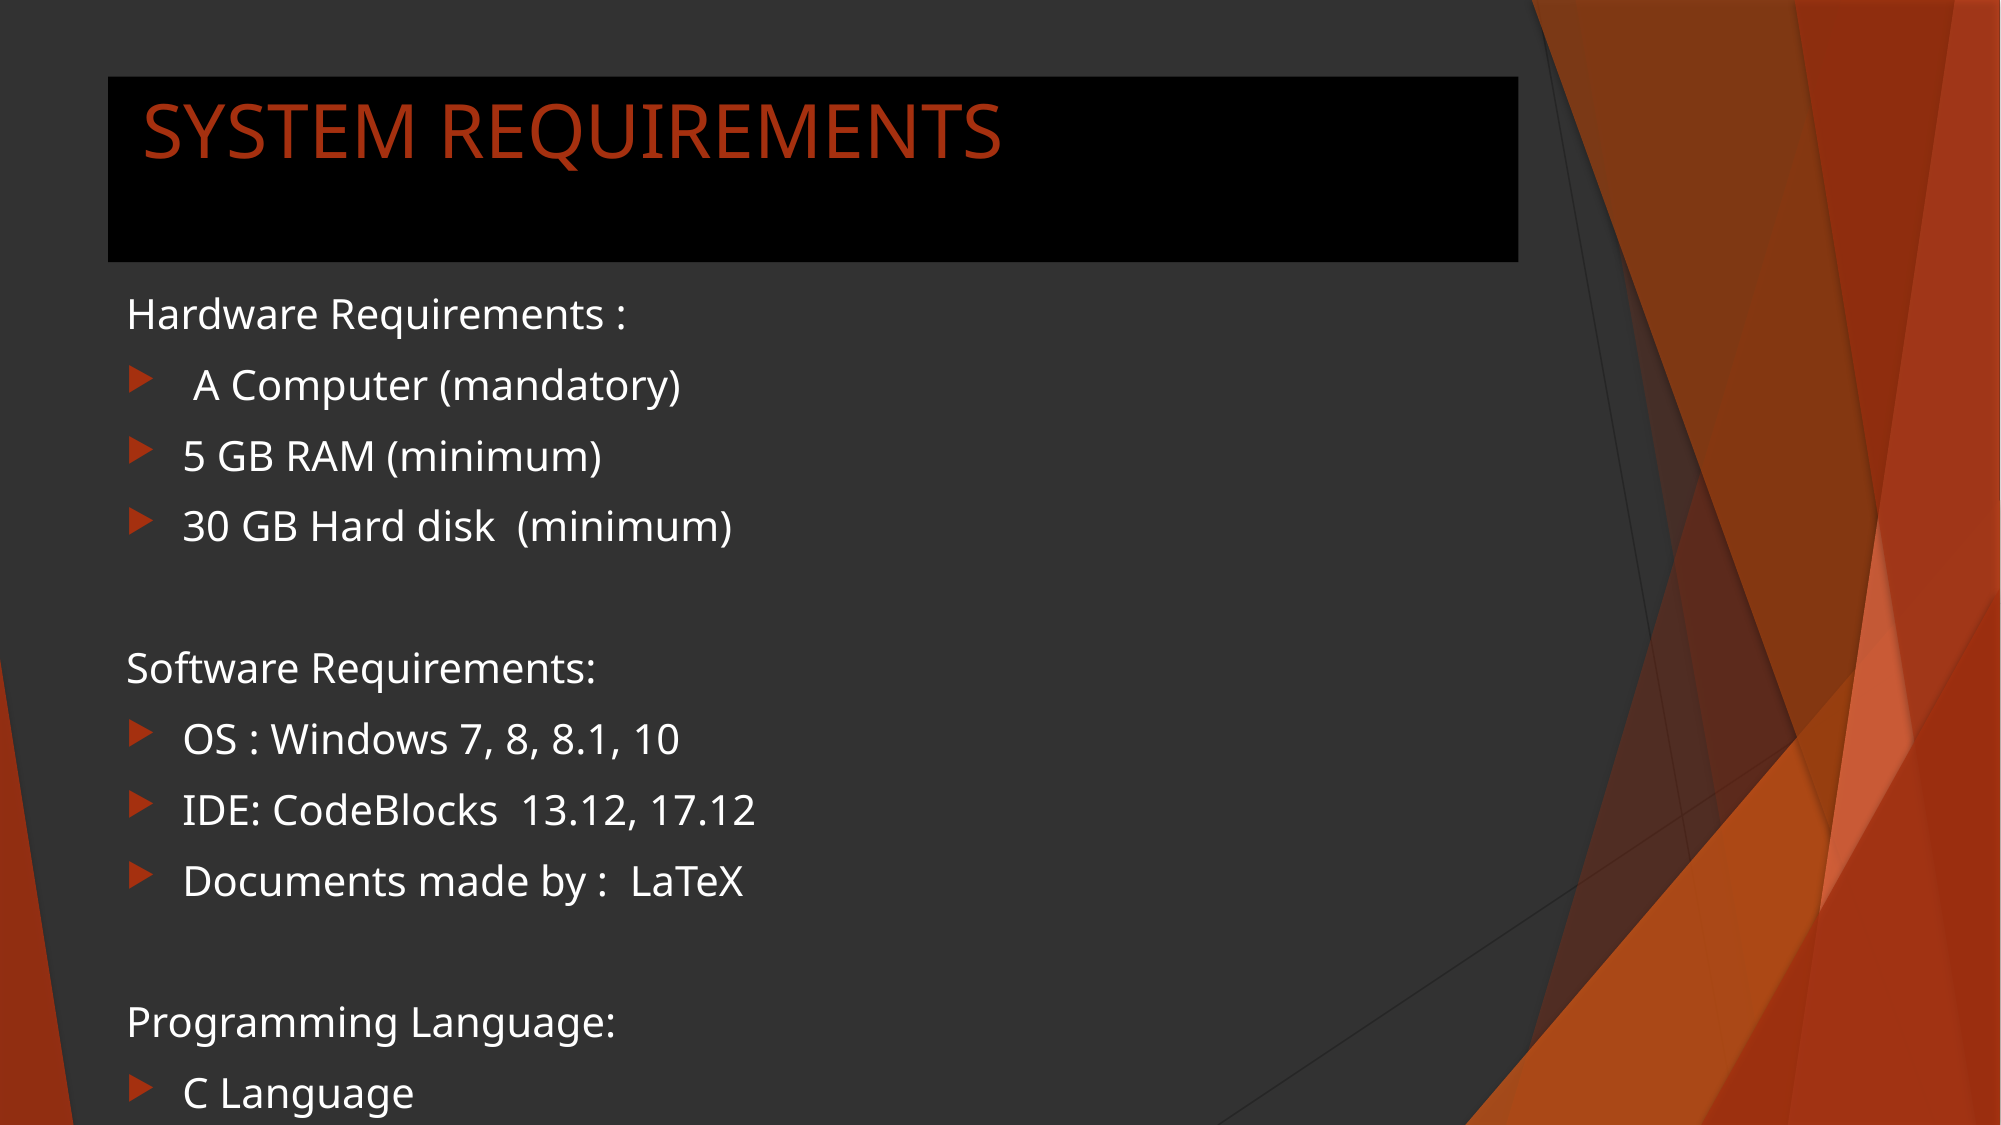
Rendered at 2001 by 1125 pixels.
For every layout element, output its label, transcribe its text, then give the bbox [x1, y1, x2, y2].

title SYSTEM REQUIREMENTS [108, 76, 1519, 263]
list Hardware Requirements : A Computer (mandatory) 5 GB RAM (minimum) 30 GB Hard disk (minimum) Software Requirements: OS : Windows 7, 8, 8.1, 10 IDE: CodeBlocks 13.12, 17.12 Documents made by : LaTeX Programming Language: C Language [111, 280, 1629, 1125]
